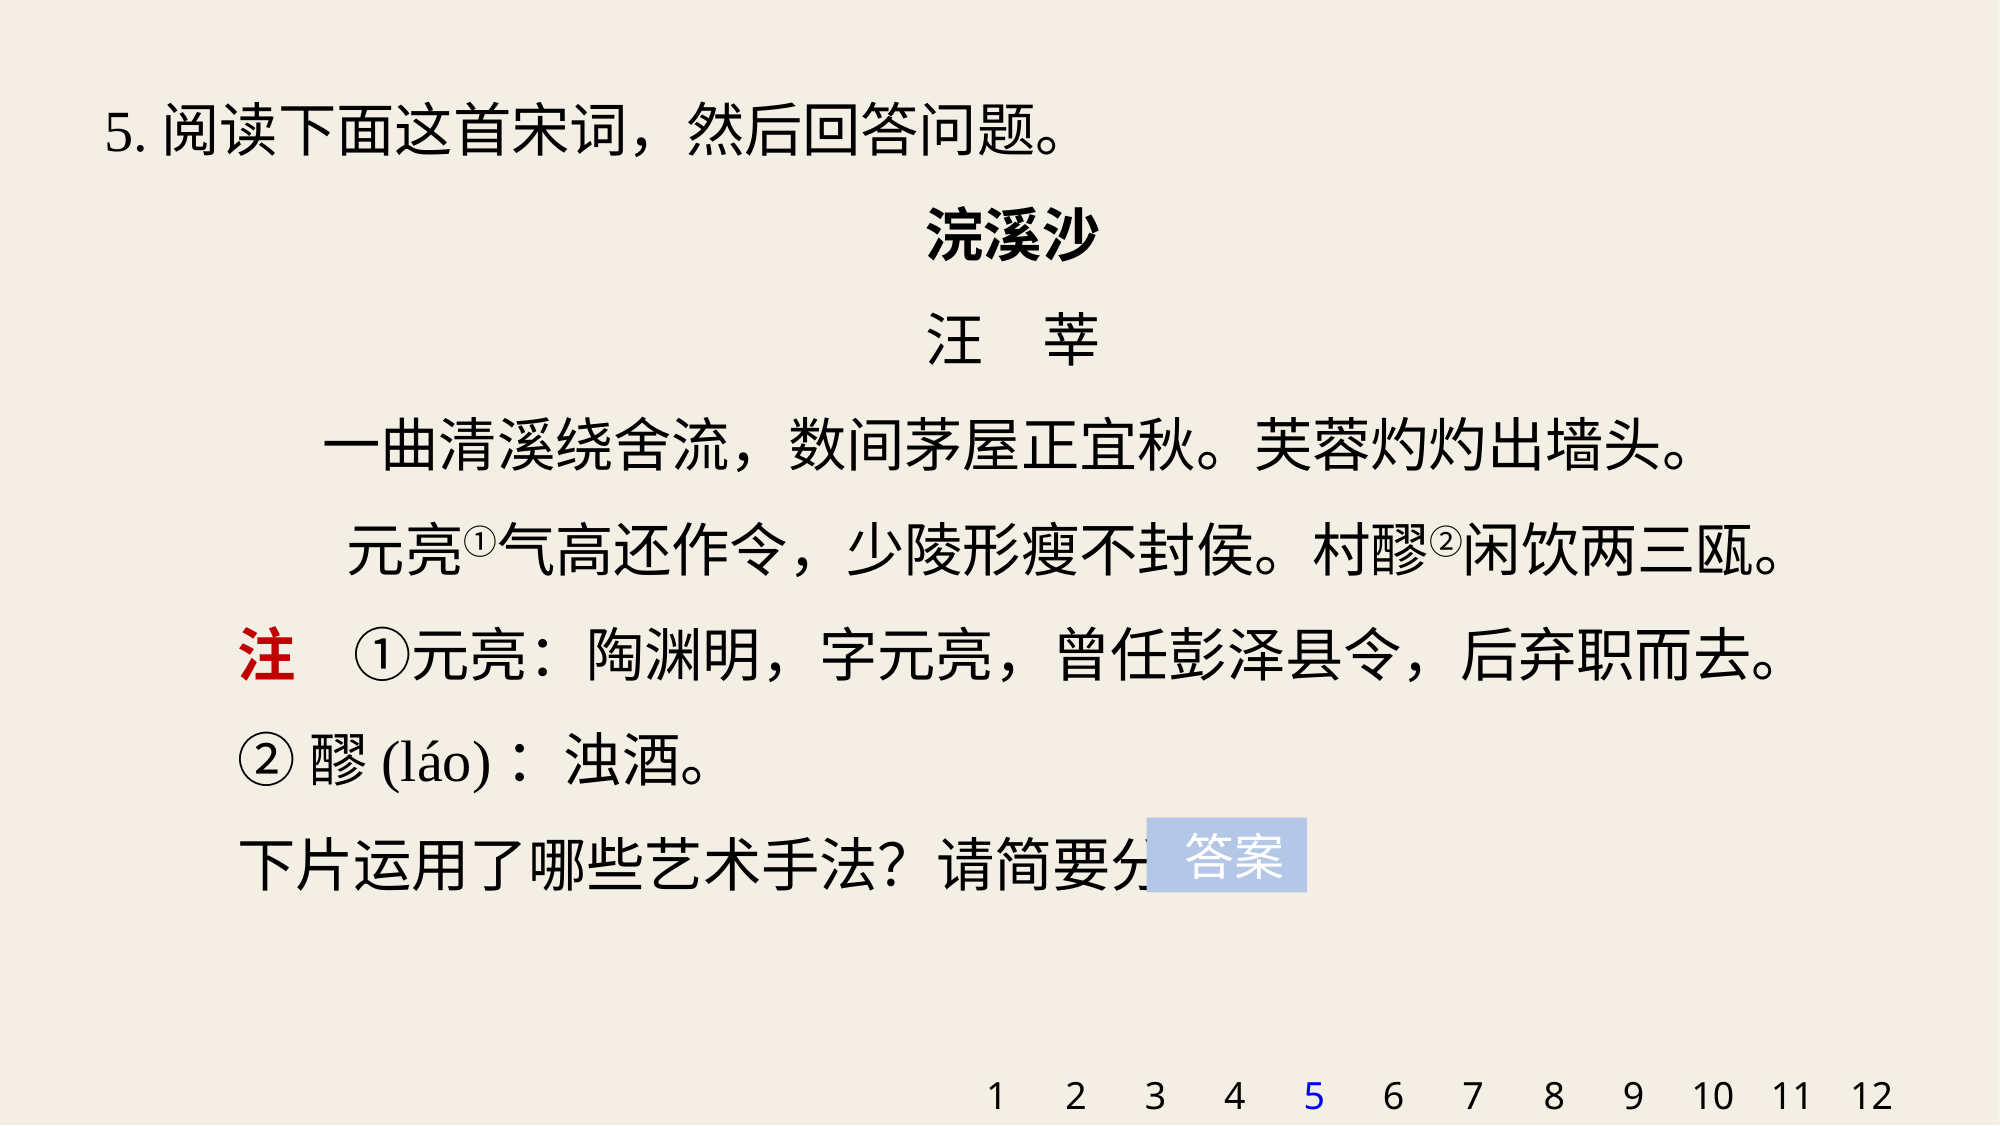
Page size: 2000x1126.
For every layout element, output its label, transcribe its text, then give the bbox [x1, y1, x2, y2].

text_box 7 [1440, 1046, 1506, 1126]
text_box 5 [1281, 1046, 1347, 1126]
text_box 5.阅读下面这首宋词，然后回答问题。 浣溪沙 汪 莘 一曲清溪绕舍流，数间茅屋正宜秋。芙蓉灼灼出墙头。 元亮①气高还作令，少陵形瘦不封侯。村醪②闲饮两三瓯。 注 ①元亮：陶渊明，字元亮，曾任彭泽县令，后弃职而去。 ②醪(láo)：浊酒。 下片运用了哪些艺术手法？请简要分析。 [84, 48, 1943, 908]
text_box 9 [1601, 1046, 1667, 1126]
text_box 2 [1043, 1046, 1109, 1126]
text_box 3 [1123, 1046, 1189, 1126]
text_box 11 [1759, 1046, 1825, 1126]
text_box 1 [964, 1046, 1030, 1126]
text_box 12 [1839, 1046, 1905, 1126]
text_box 答案 [1146, 817, 1307, 893]
text_box 6 [1361, 1046, 1427, 1126]
text_box 10 [1680, 1046, 1746, 1126]
text_box 4 [1202, 1046, 1268, 1126]
text_box 8 [1521, 1046, 1587, 1126]
